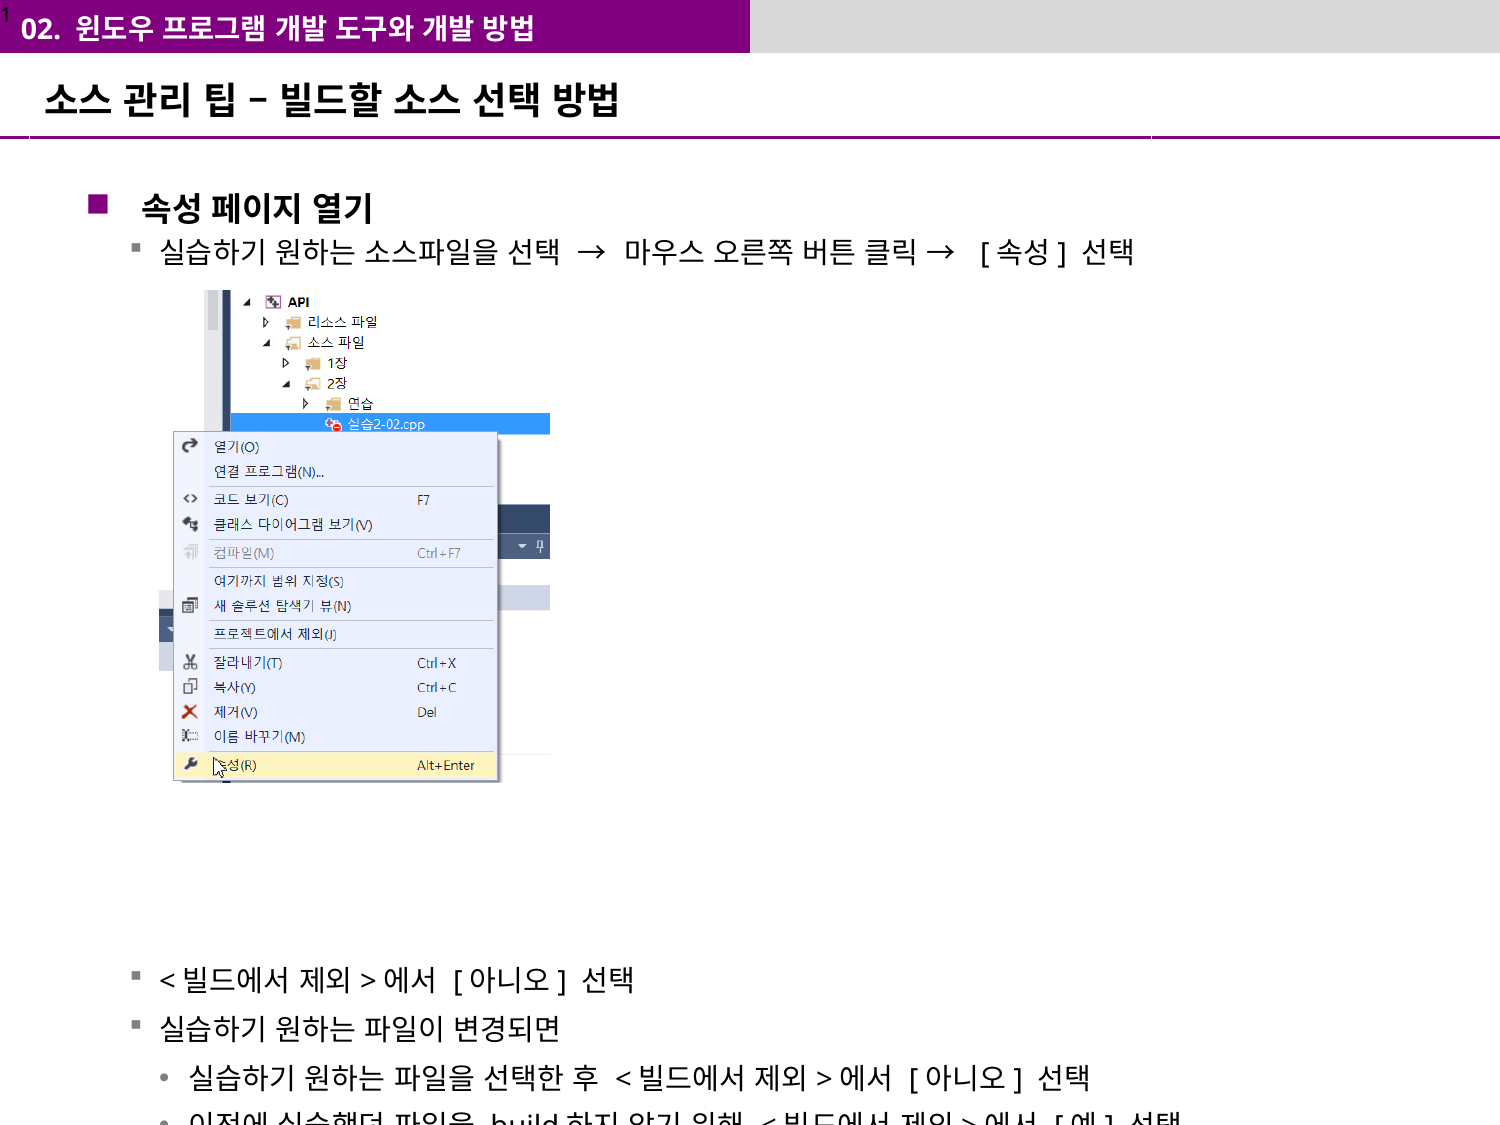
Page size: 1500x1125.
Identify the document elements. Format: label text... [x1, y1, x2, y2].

title 소스 관리 팁 – 빌드할 소스 선택 방법 [29, 54, 1152, 145]
picture [159, 290, 550, 783]
list 속성 페이지 열기 실습하기 원하는 소스파일을 선택 → 마우스 오른쪽 버튼 클릭 → [속성] 선택 <빌드에서 제외>에서 [아니오] 선택 실습하기 원하는 파일이 변경되면 실습하기 원하는 파일을 선택한 후 <빌드에서 제외>에서 [아니오] 선택 이전에 실습했던 파일을 build하지 않기 위해 <빌드에서 제외>에서 [예] 선택 [70, 160, 1500, 1059]
text_box 02. 윈도우 프로그램 개발 도구와 개발 방법 [5, 0, 1128, 74]
